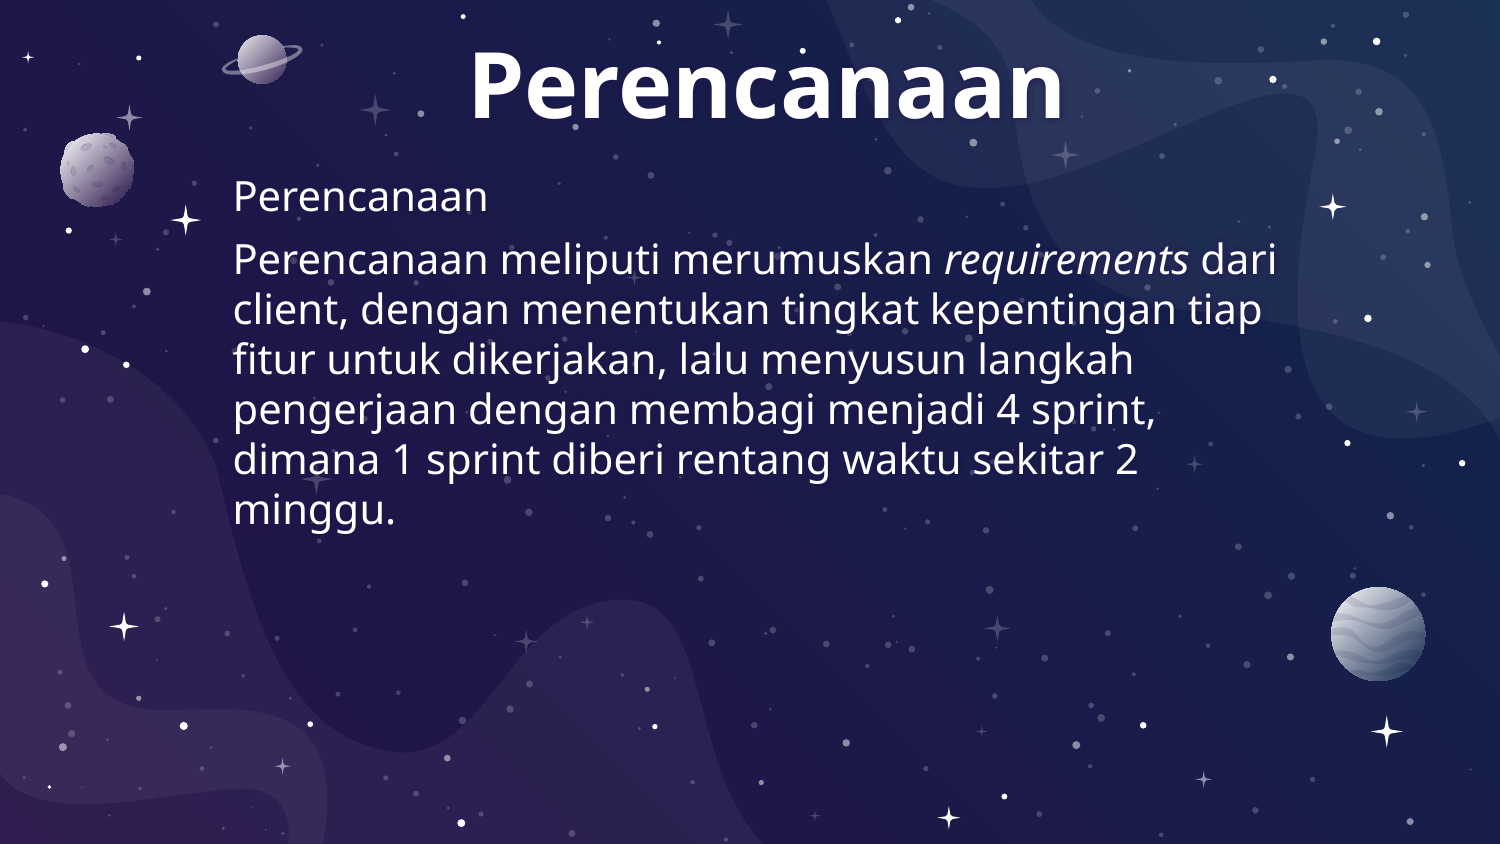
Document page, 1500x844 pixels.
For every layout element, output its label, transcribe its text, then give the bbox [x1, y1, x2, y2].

title Perencanaan [215, 35, 1319, 138]
slide_number [705, 779, 795, 844]
list Perencanaan Perencanaan meliputi merumuskan requirements dari client, dengan menentukan tingkat kepentingan tiap fitur untuk dikerjakan, lalu menyusun langkah pengerjaan dengan membagi menjadi 4 sprint, dimana 1 sprint diberi rentang waktu sekitar 2 minggu. [215, 170, 1285, 747]
